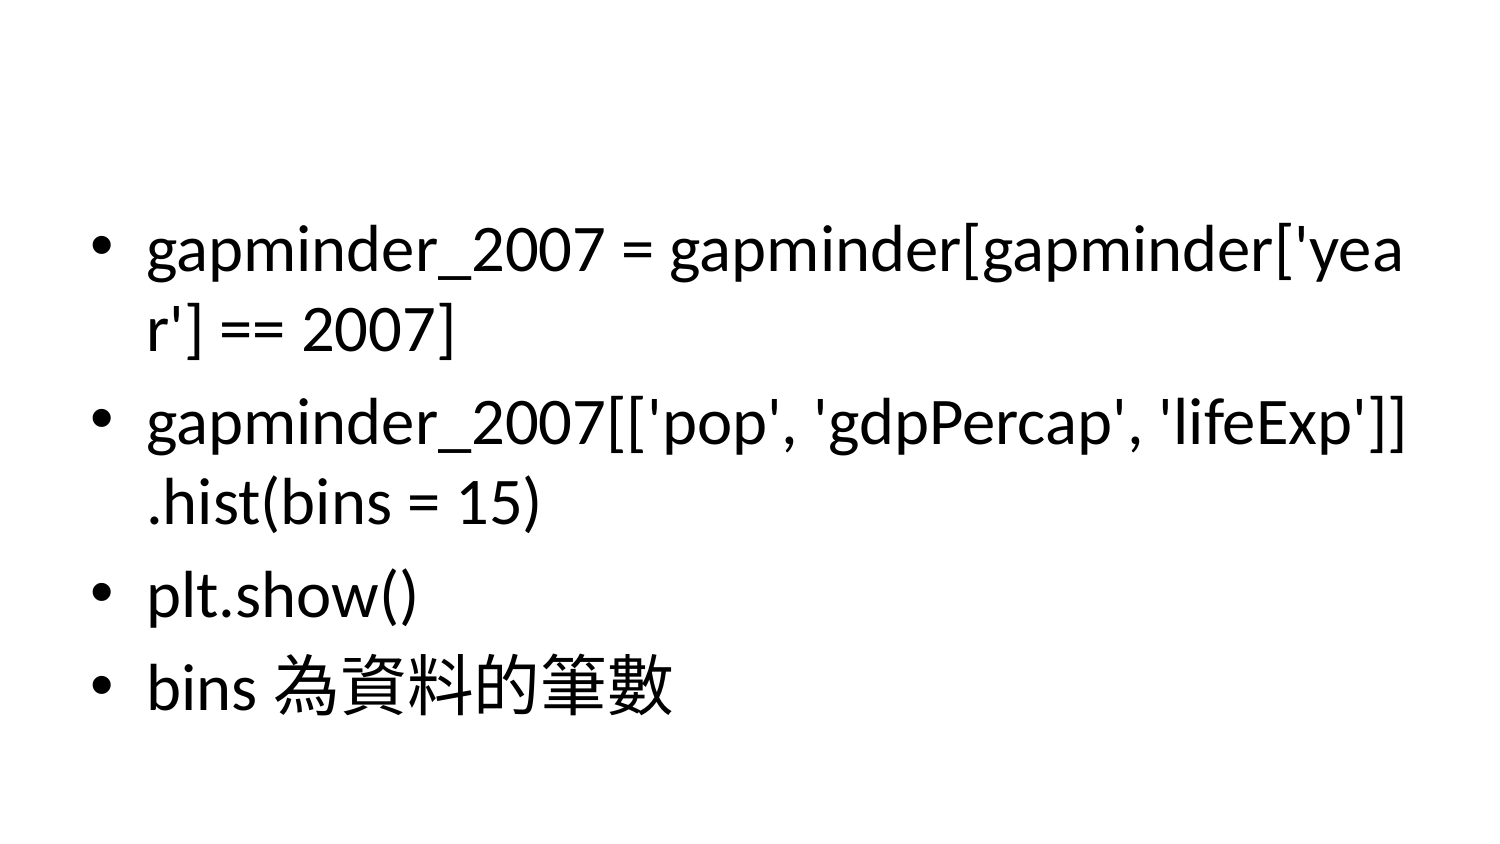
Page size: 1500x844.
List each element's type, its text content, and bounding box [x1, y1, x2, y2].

list gapminder_2007 = gapminder[gapminder['year'] == 2007] gapminder_2007[['pop', 'gdpPercap', 'lifeExp']].hist(bins = 15) plt.show() bins為資料的筆數 [75, 196, 1425, 754]
